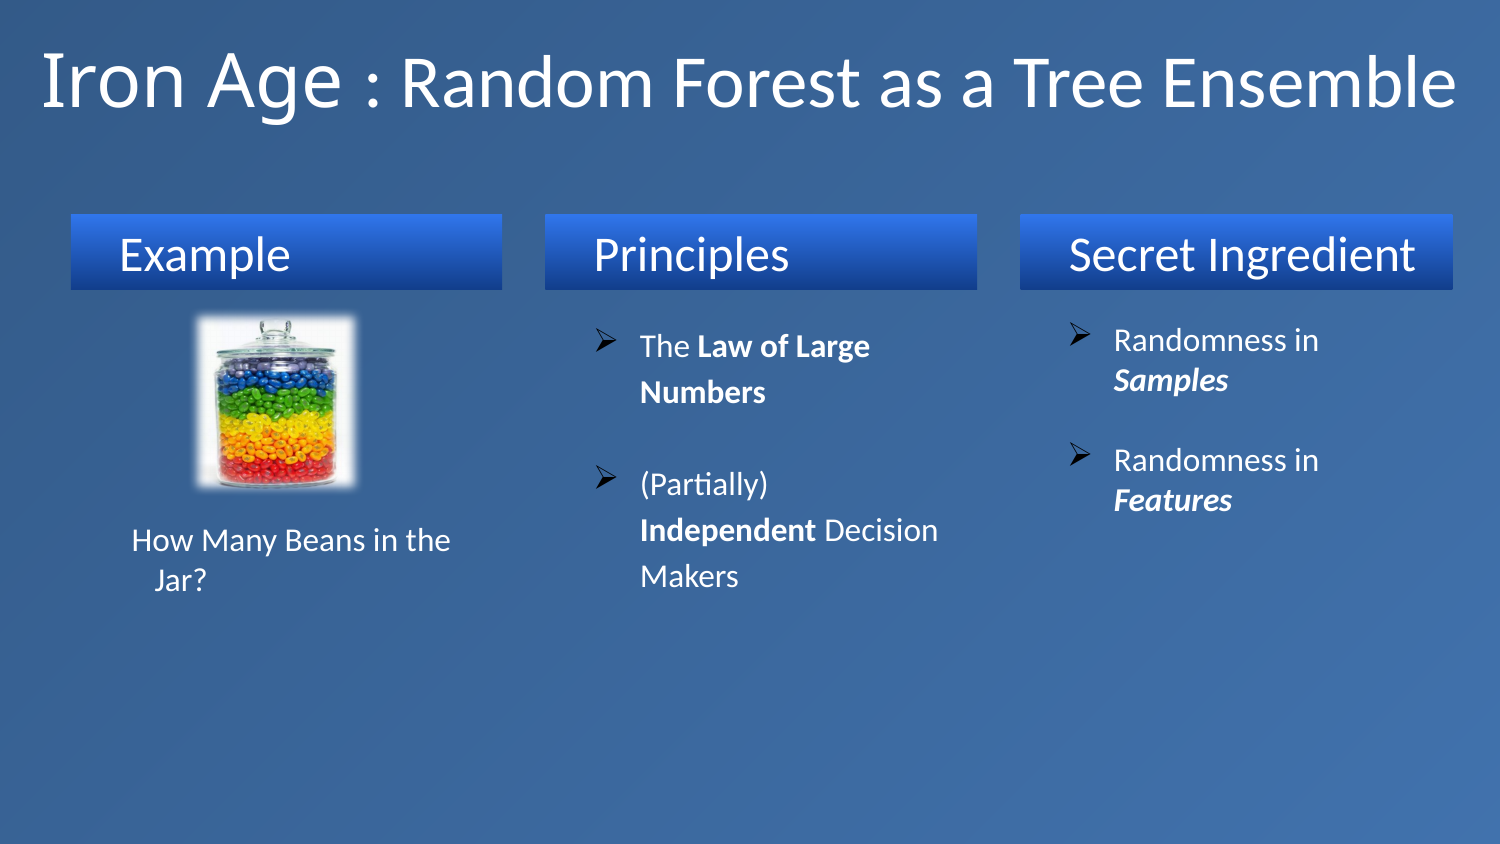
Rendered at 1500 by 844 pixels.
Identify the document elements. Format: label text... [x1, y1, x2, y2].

list Example [70, 214, 503, 290]
list Secret Ingredient [1020, 214, 1453, 290]
list How Many Beans in the Jar? [83, 303, 490, 762]
list The Law of Large Numbers (Partially) Independent Decision Makers [557, 303, 964, 762]
list Randomness in Samples Randomness in Features [1031, 303, 1438, 762]
picture [187, 306, 365, 497]
list Principles [545, 214, 978, 290]
title Iron Age : Random Forest as a Tree Ensemble [8, 32, 1492, 124]
